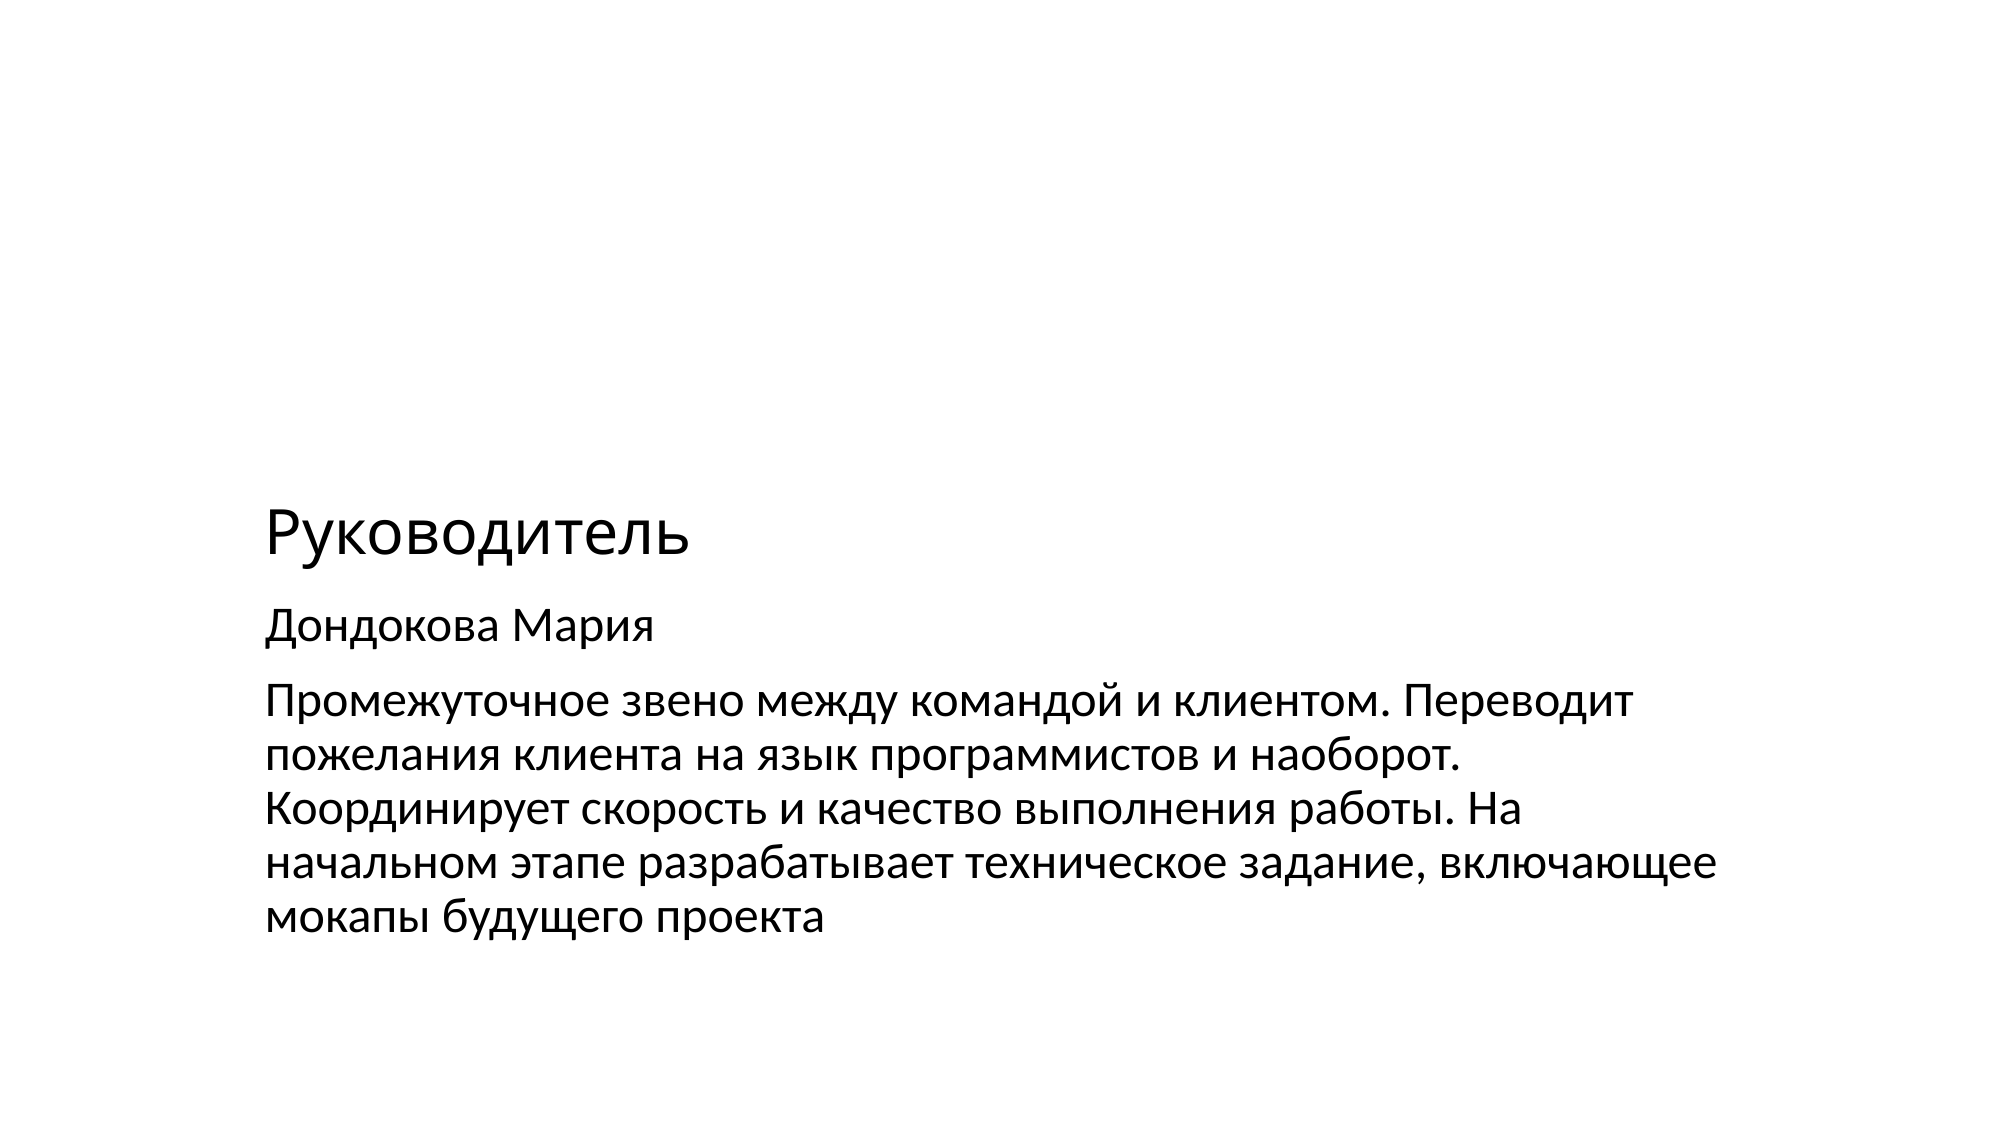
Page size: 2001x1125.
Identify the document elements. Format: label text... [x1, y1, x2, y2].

subtitle Дондокова Мария Промежуточное звено между командой и клиентом. Переводит пожелания клиента на язык программистов и наоборот. Координирует скорость и качество выполнения работы. На начальном этапе разрабатывает техническое задание, включающее мокапы будущего проекта [249, 590, 1750, 961]
title Руководитель [249, 477, 730, 576]
